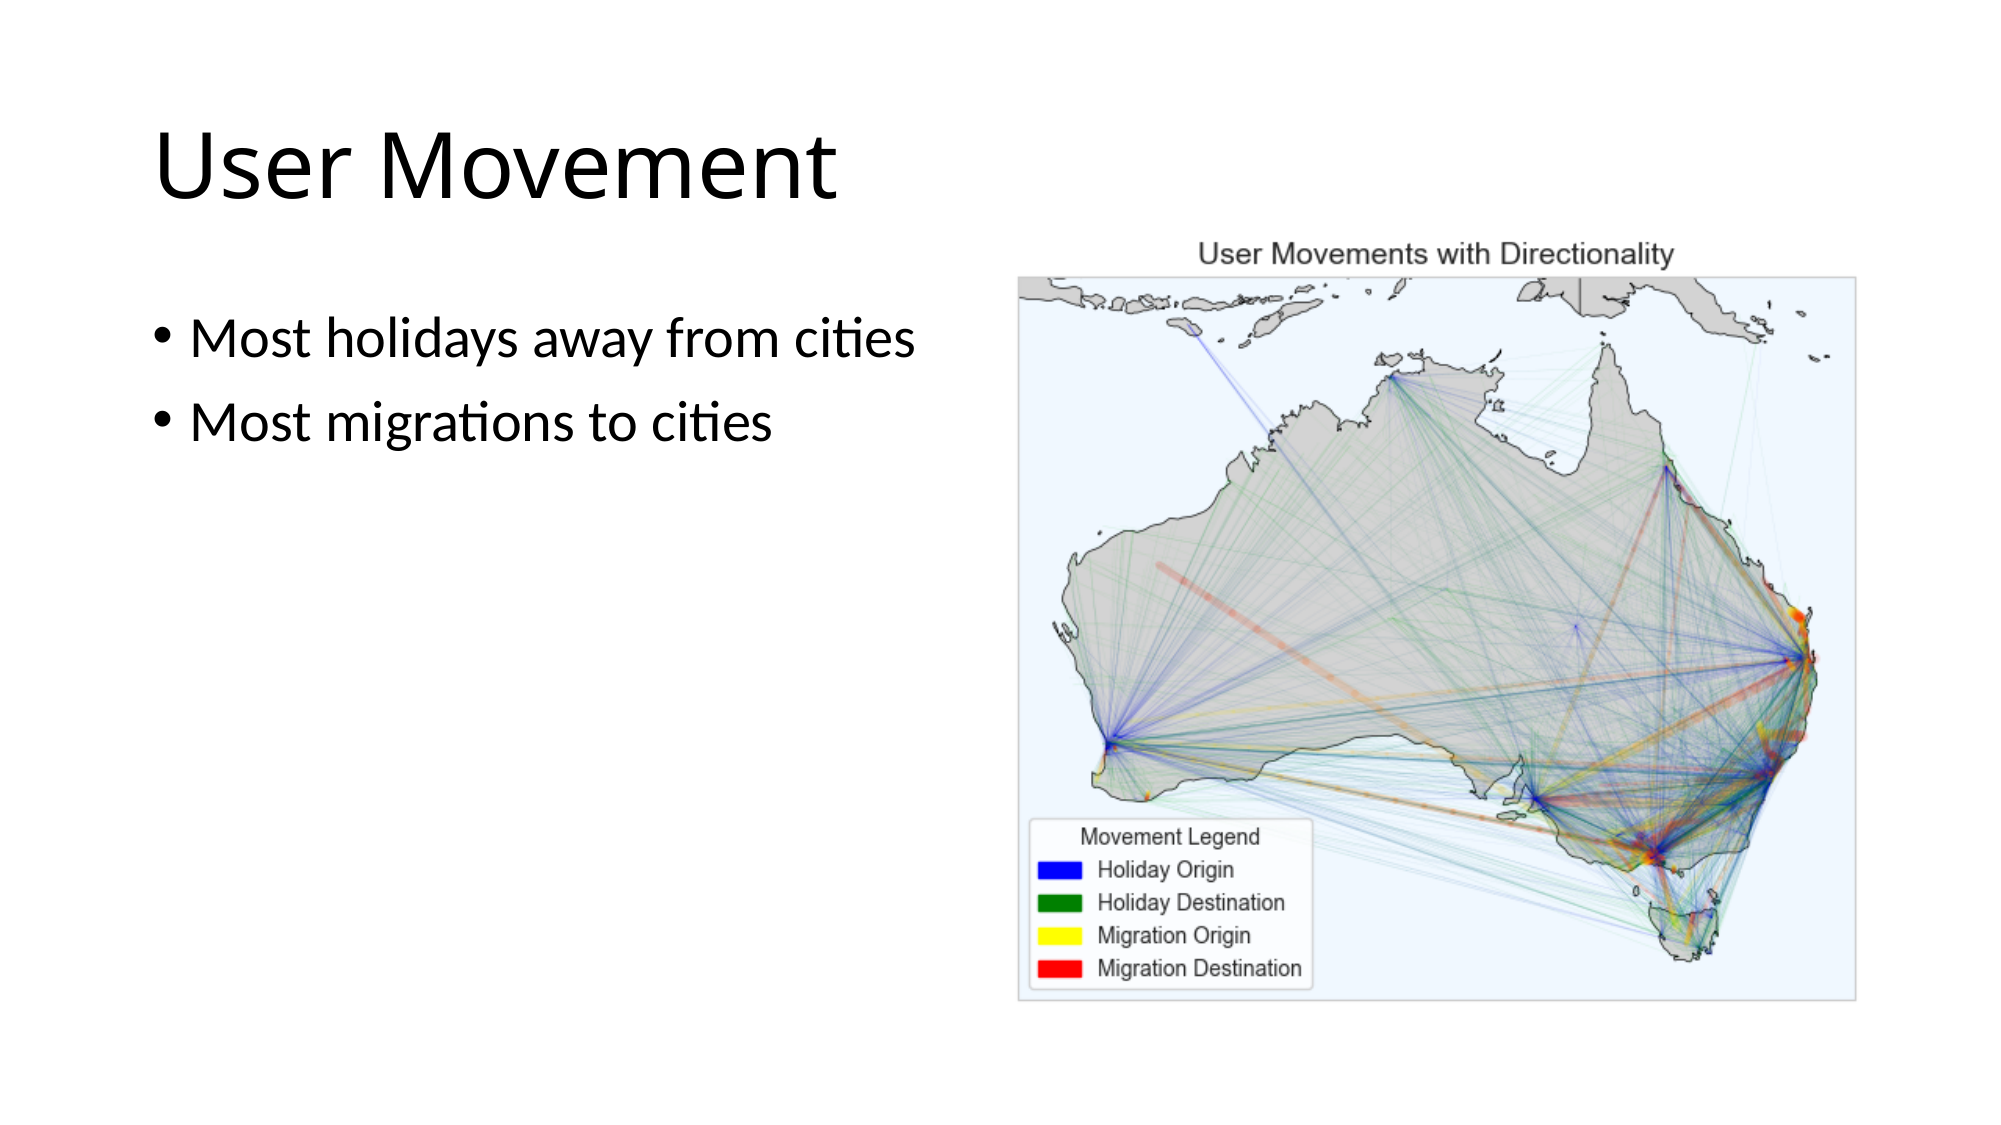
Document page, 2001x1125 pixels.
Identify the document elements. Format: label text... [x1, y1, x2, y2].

title User Movement [137, 59, 1863, 278]
list Most holidays away from cities Most migrations to cities [137, 299, 1004, 1014]
picture [1004, 233, 1863, 1014]
